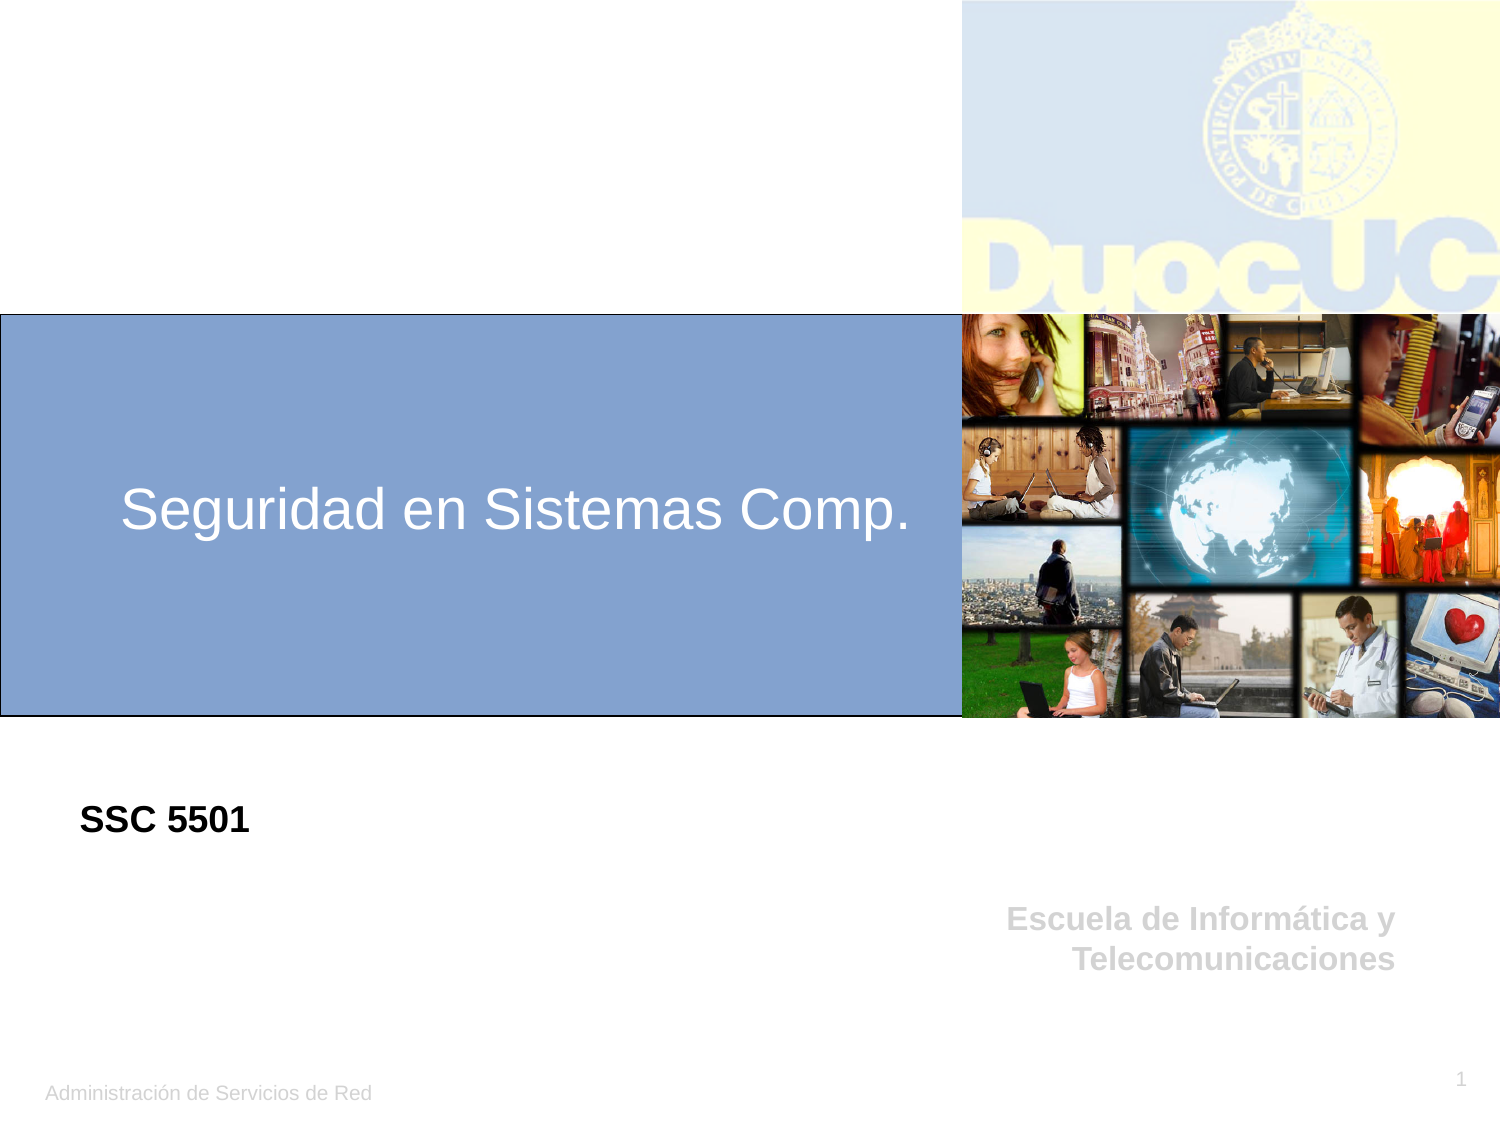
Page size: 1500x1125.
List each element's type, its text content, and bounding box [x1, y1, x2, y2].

text_box Seguridad en Sistemas Comp. [50, 436, 963, 576]
picture [962, 314, 1500, 718]
text_box SSC 5501 [64, 786, 815, 848]
